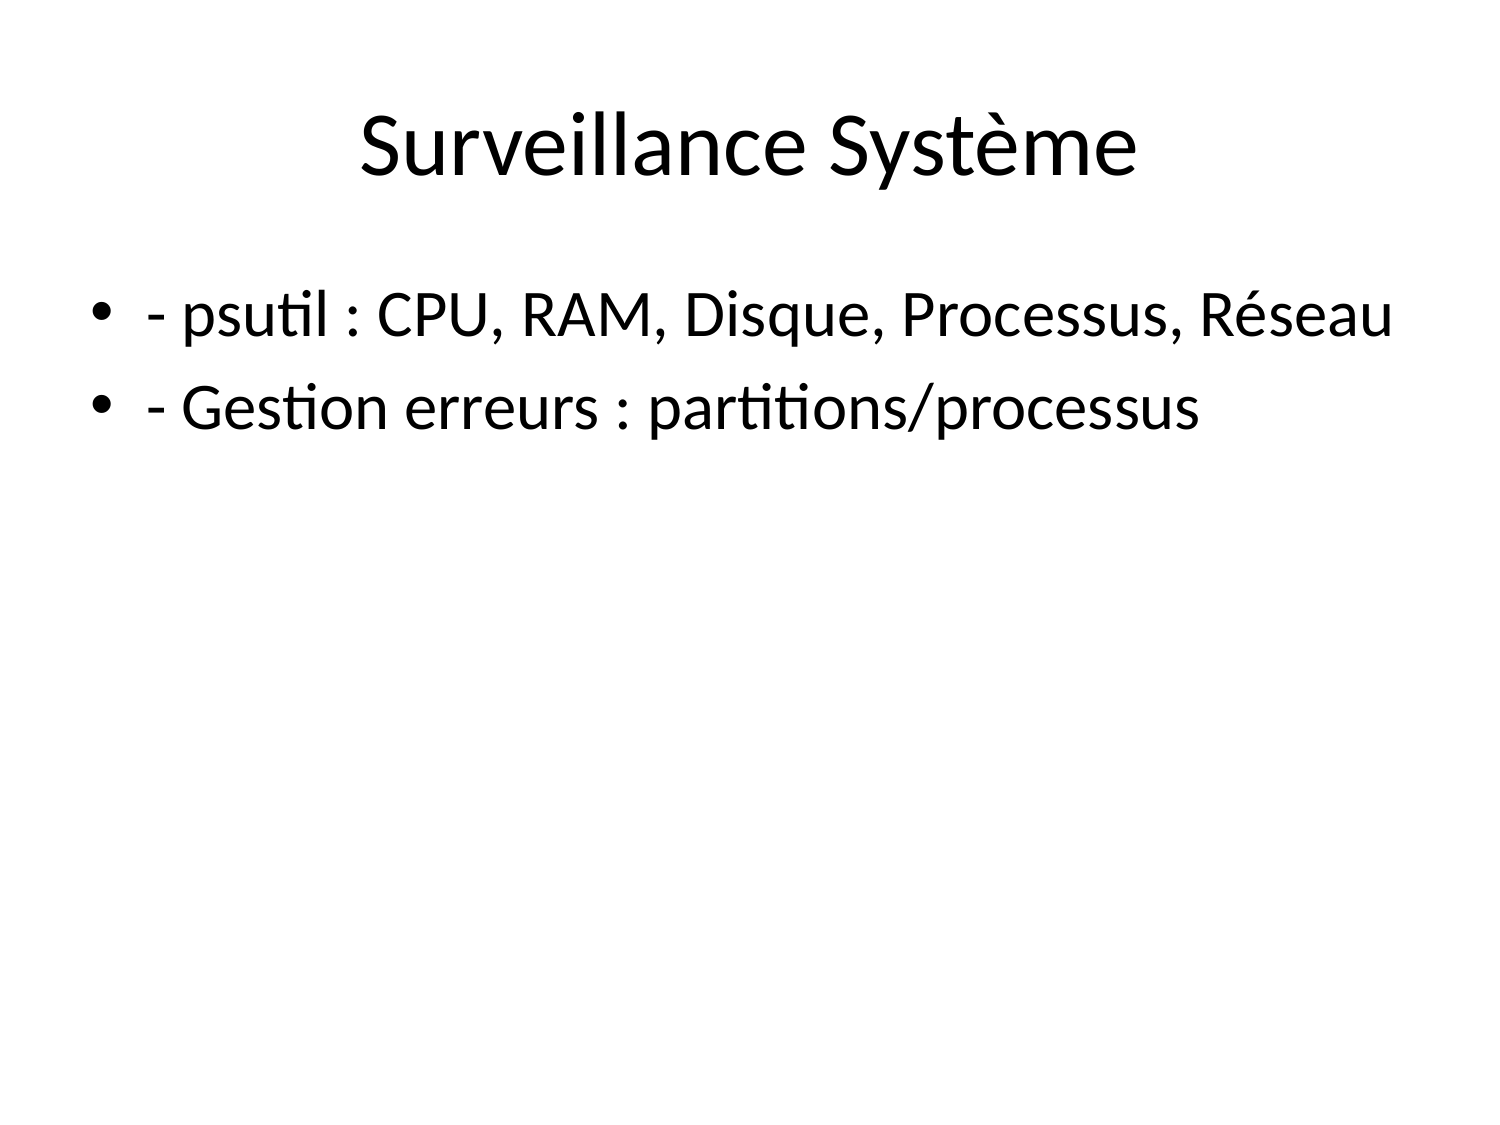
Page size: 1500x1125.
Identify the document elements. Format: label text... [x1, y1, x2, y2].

list - psutil : CPU, RAM, Disque, Processus, Réseau - Gestion erreurs : partitions/processus [75, 262, 1425, 1005]
title Surveillance Système [75, 45, 1425, 233]
